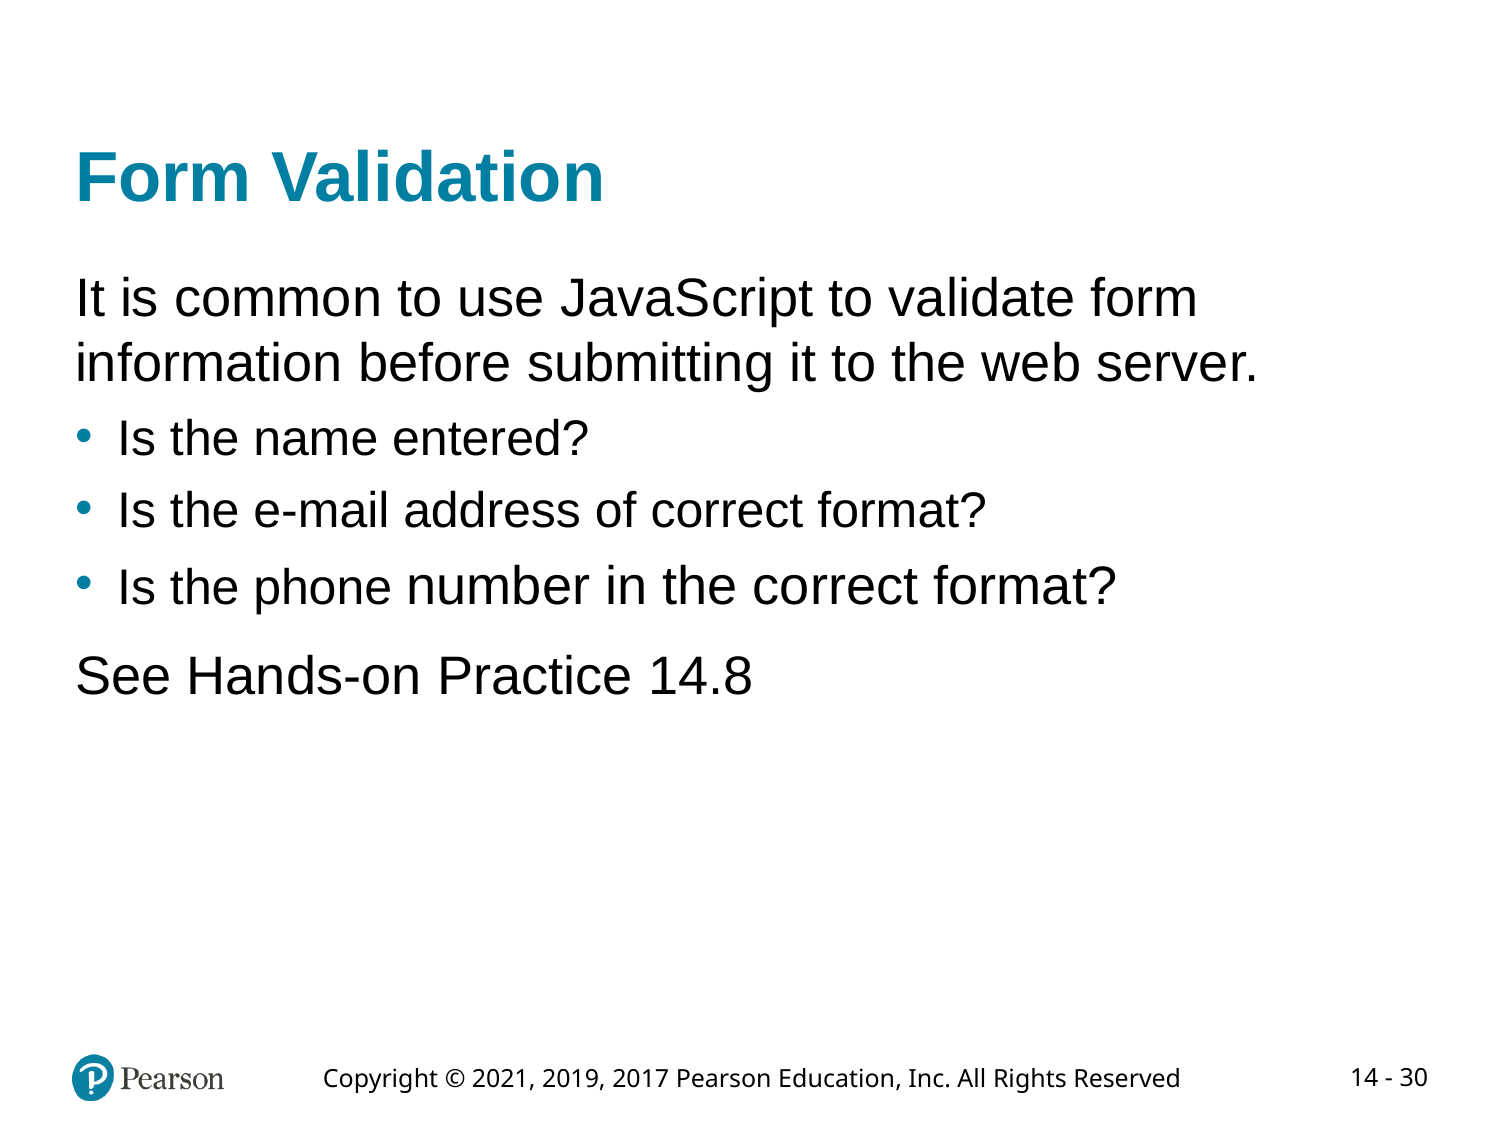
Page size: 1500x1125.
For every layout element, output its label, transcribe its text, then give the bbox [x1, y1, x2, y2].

picture [72, 1087, 83, 1101]
picture [72, 1054, 89, 1072]
list It is common to use JavaScript to validate form information before submitting it to the web server. Is the name entered? Is the e-mail address of correct format? Is the phone number in the correct format? See Hands-on Practice 14.8 [75, 262, 1425, 1025]
picture [99, 1054, 224, 1101]
title Form Validation [75, 35, 1425, 216]
picture [81, 1064, 107, 1089]
